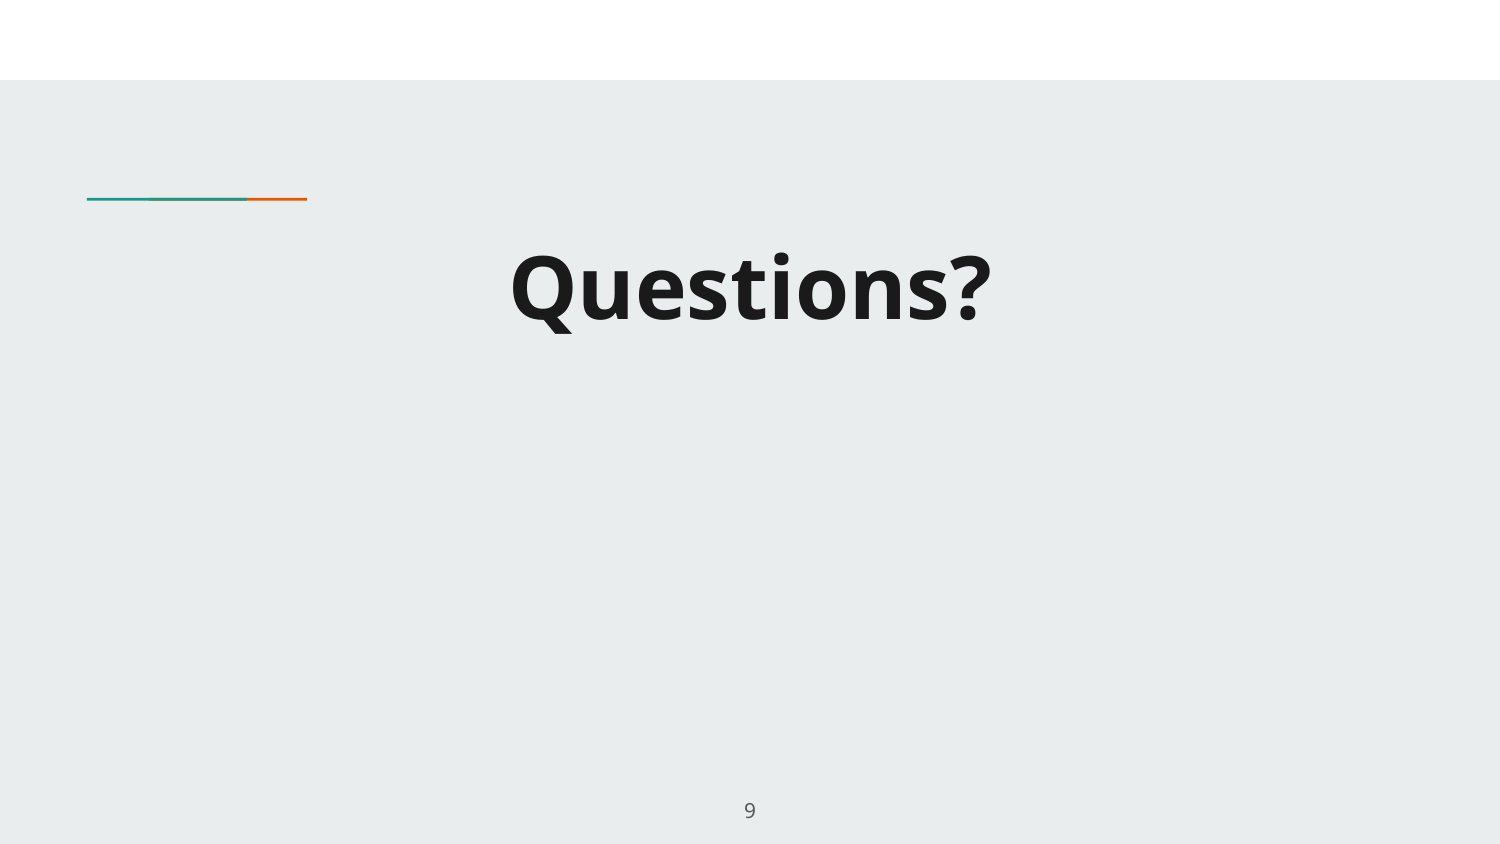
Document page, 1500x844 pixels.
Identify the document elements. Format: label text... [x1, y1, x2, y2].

slide_number ‹#› [705, 779, 795, 844]
title Questions? [119, 216, 1381, 490]
